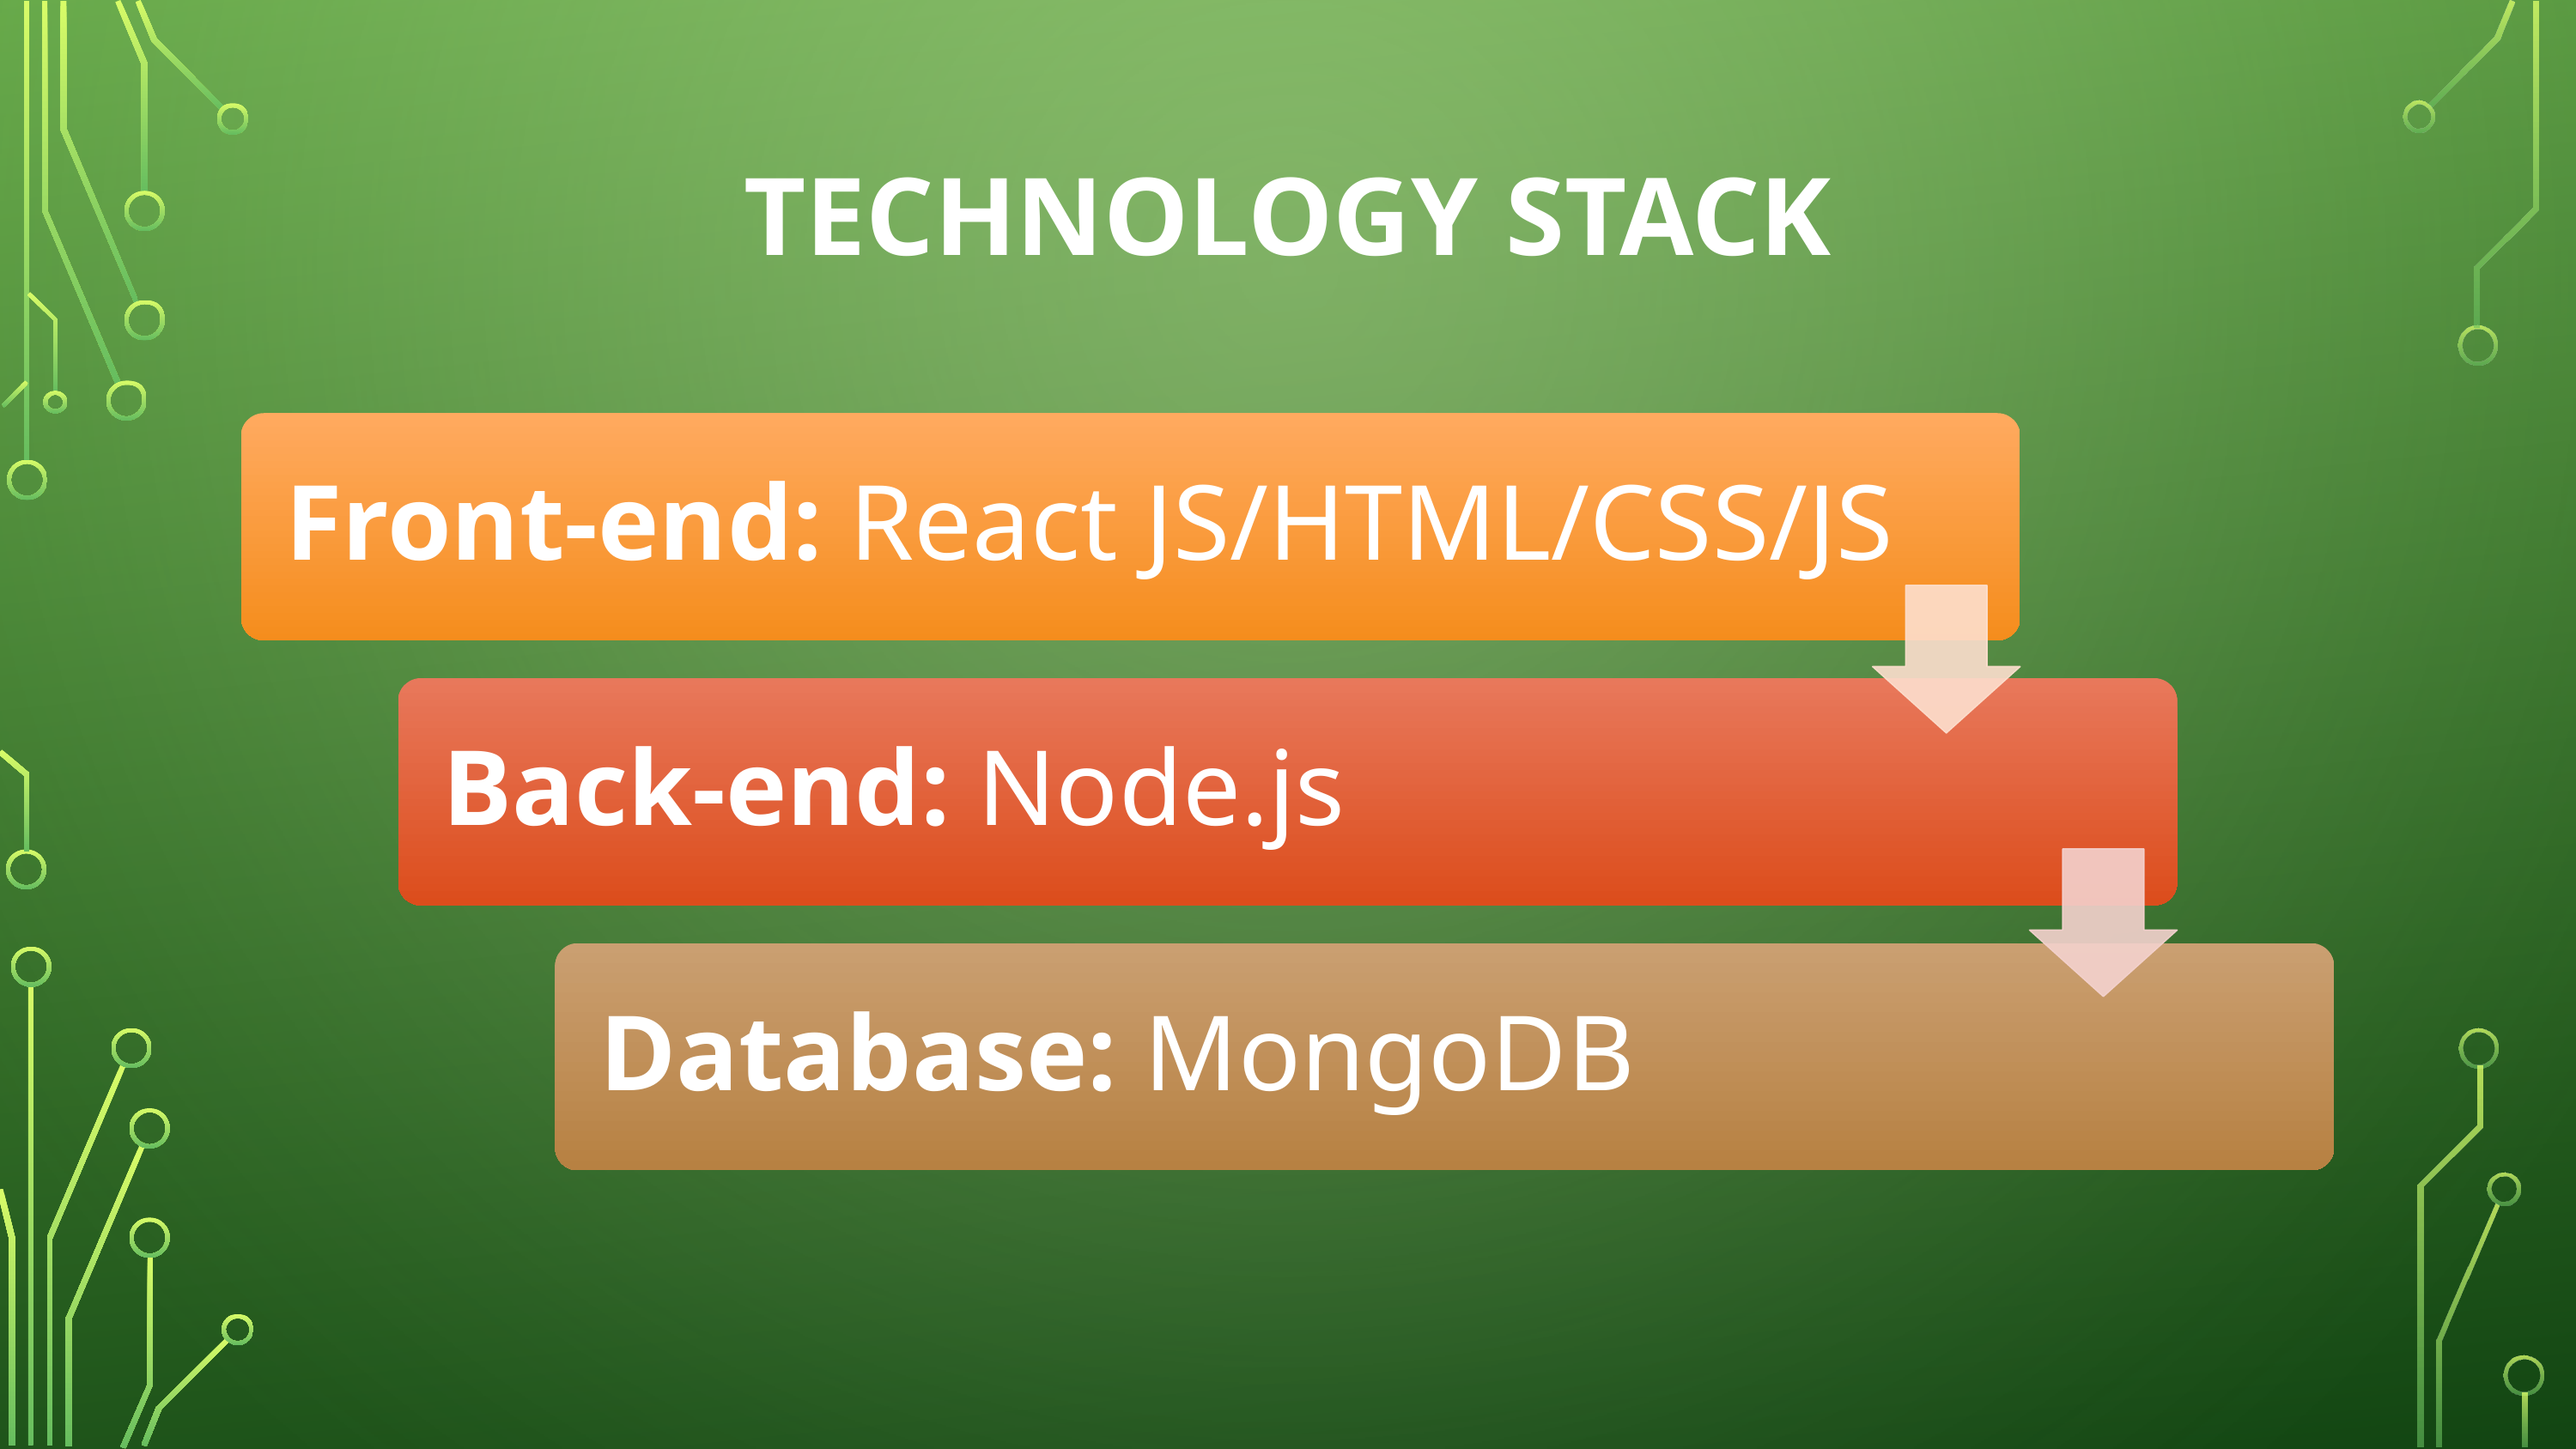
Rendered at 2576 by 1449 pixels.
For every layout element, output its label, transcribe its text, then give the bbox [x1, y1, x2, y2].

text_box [240, 412, 2335, 1171]
text_box Technology Stack [240, 130, 2335, 412]
